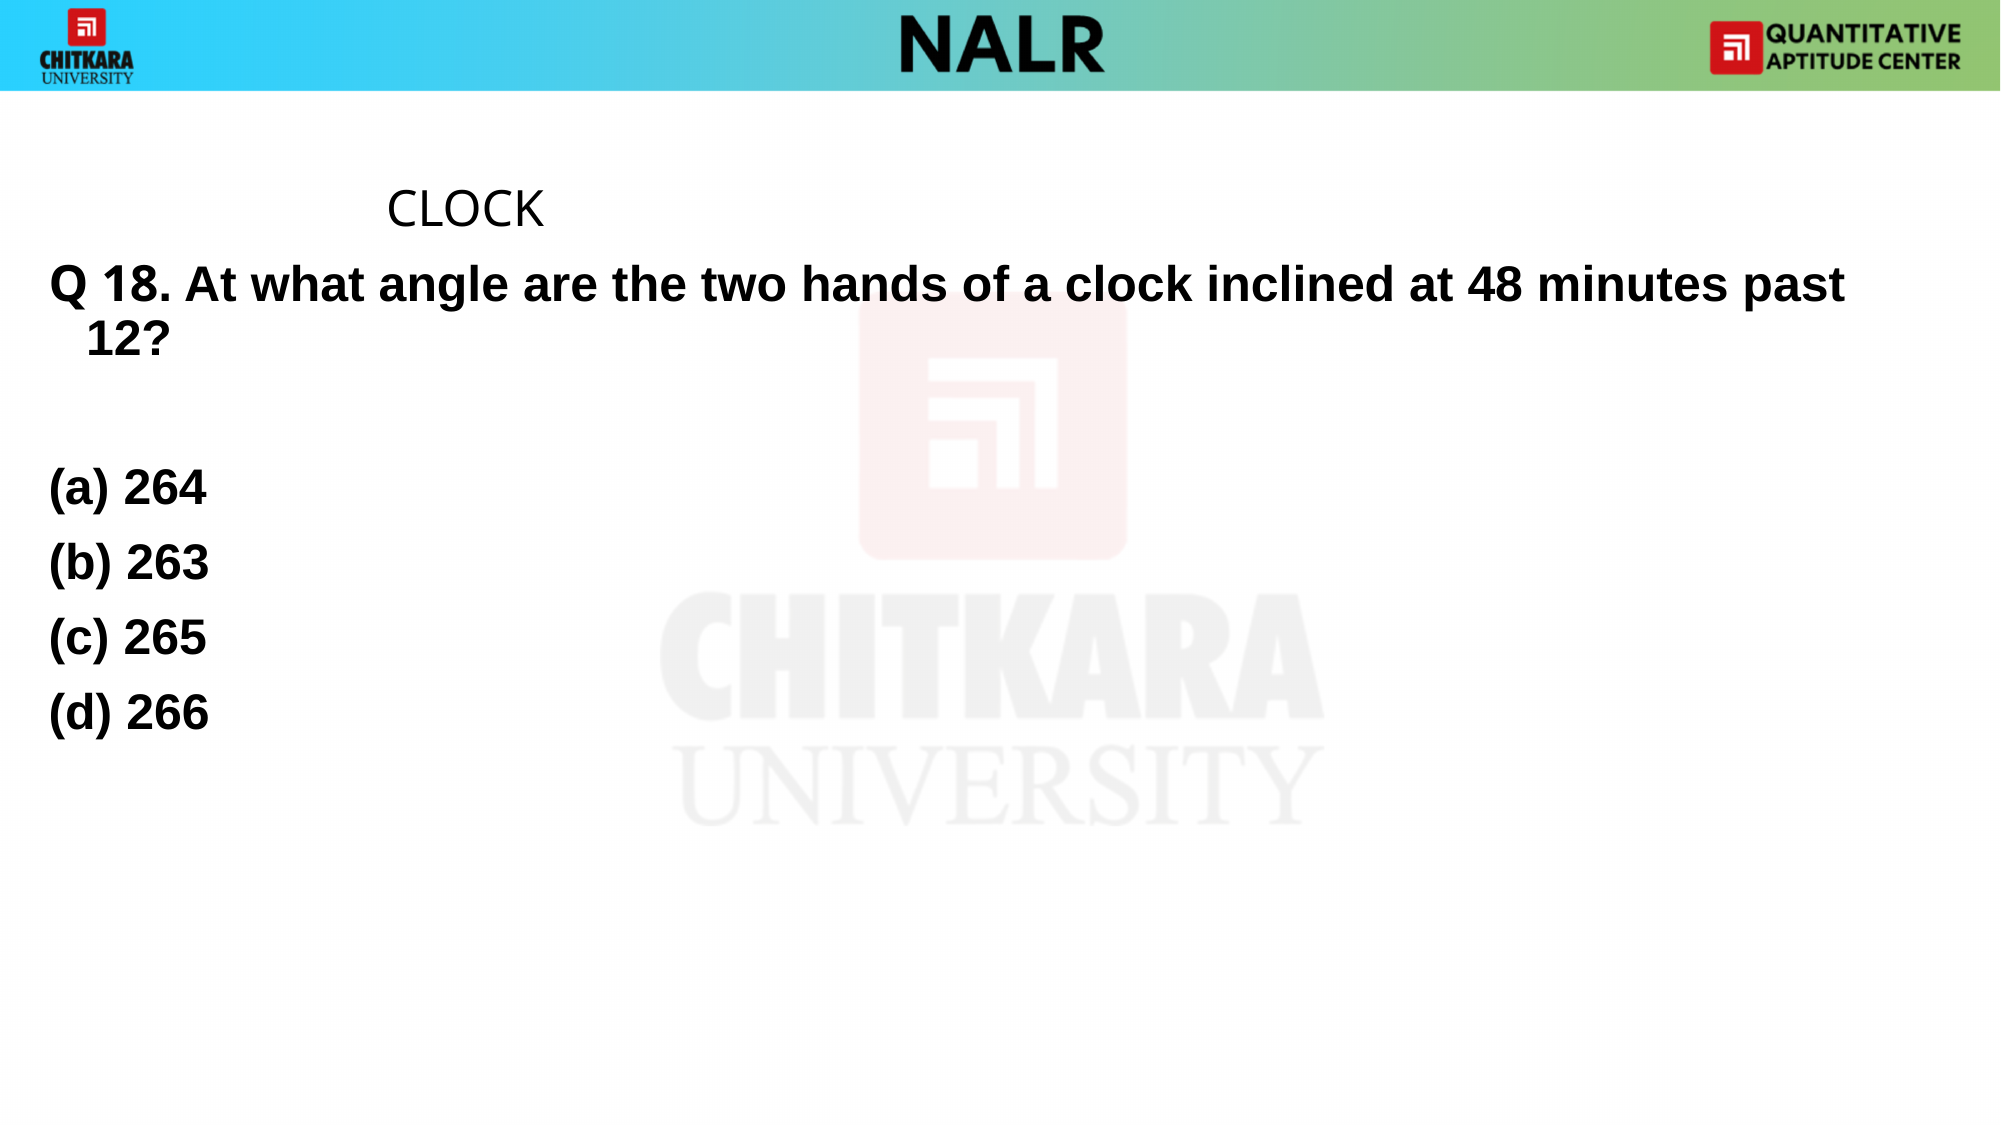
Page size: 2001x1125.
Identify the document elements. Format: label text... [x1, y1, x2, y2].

picture [0, 0, 2001, 1125]
title [41, 31, 1959, 142]
list CLOCK Q 18. At what angle are the two hands of a clock inclined at 48 minutes past 12? 264 (b) 263 (c) 265 (d) 266 [33, 175, 1959, 1053]
